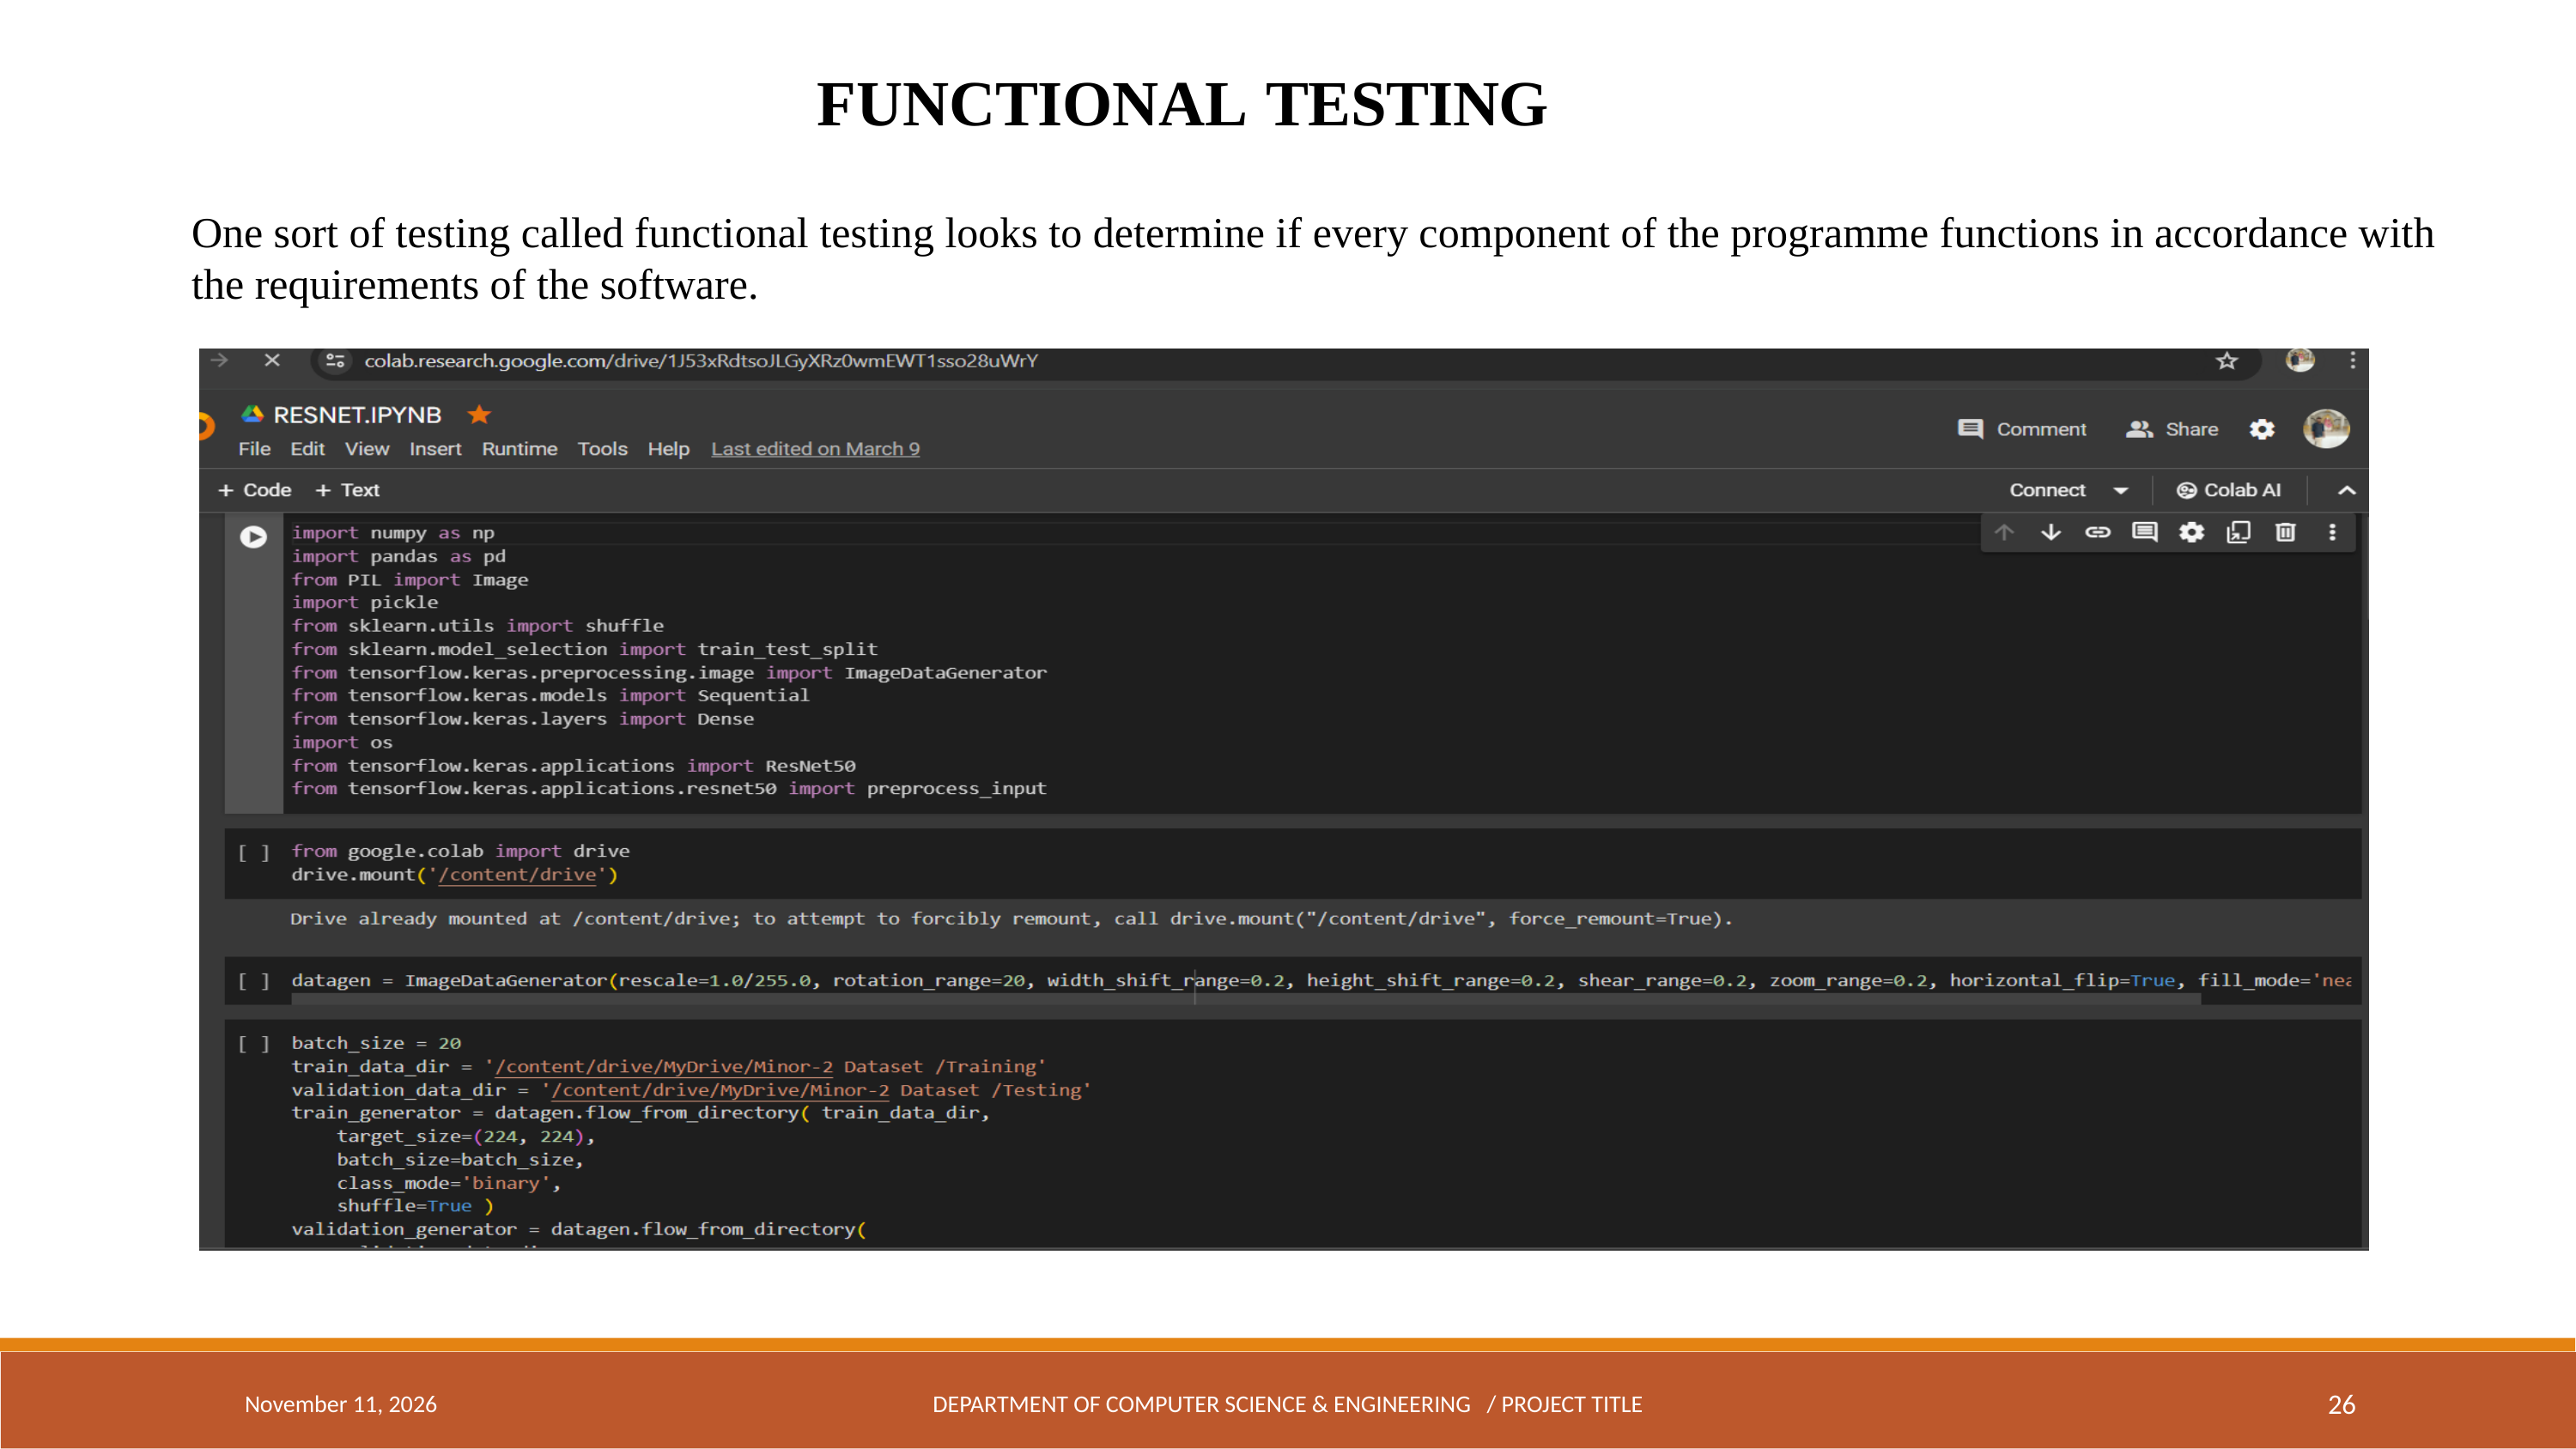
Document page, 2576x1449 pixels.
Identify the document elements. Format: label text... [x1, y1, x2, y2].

slide_number 26 [2092, 1364, 2369, 1442]
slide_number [232, 1364, 755, 1442]
picture [198, 348, 2370, 1251]
text_box FUNCTIONAL TESTING [803, 55, 1659, 145]
text_box One sort of testing called functional testing looks to determine if every component of the programme functions in accordance with the requirements of the software. [179, 198, 2499, 404]
footer DEPARTMENT OF COMPUTER SCIENCE & ENGINEERING / PROJECT TITLE [779, 1364, 1798, 1442]
